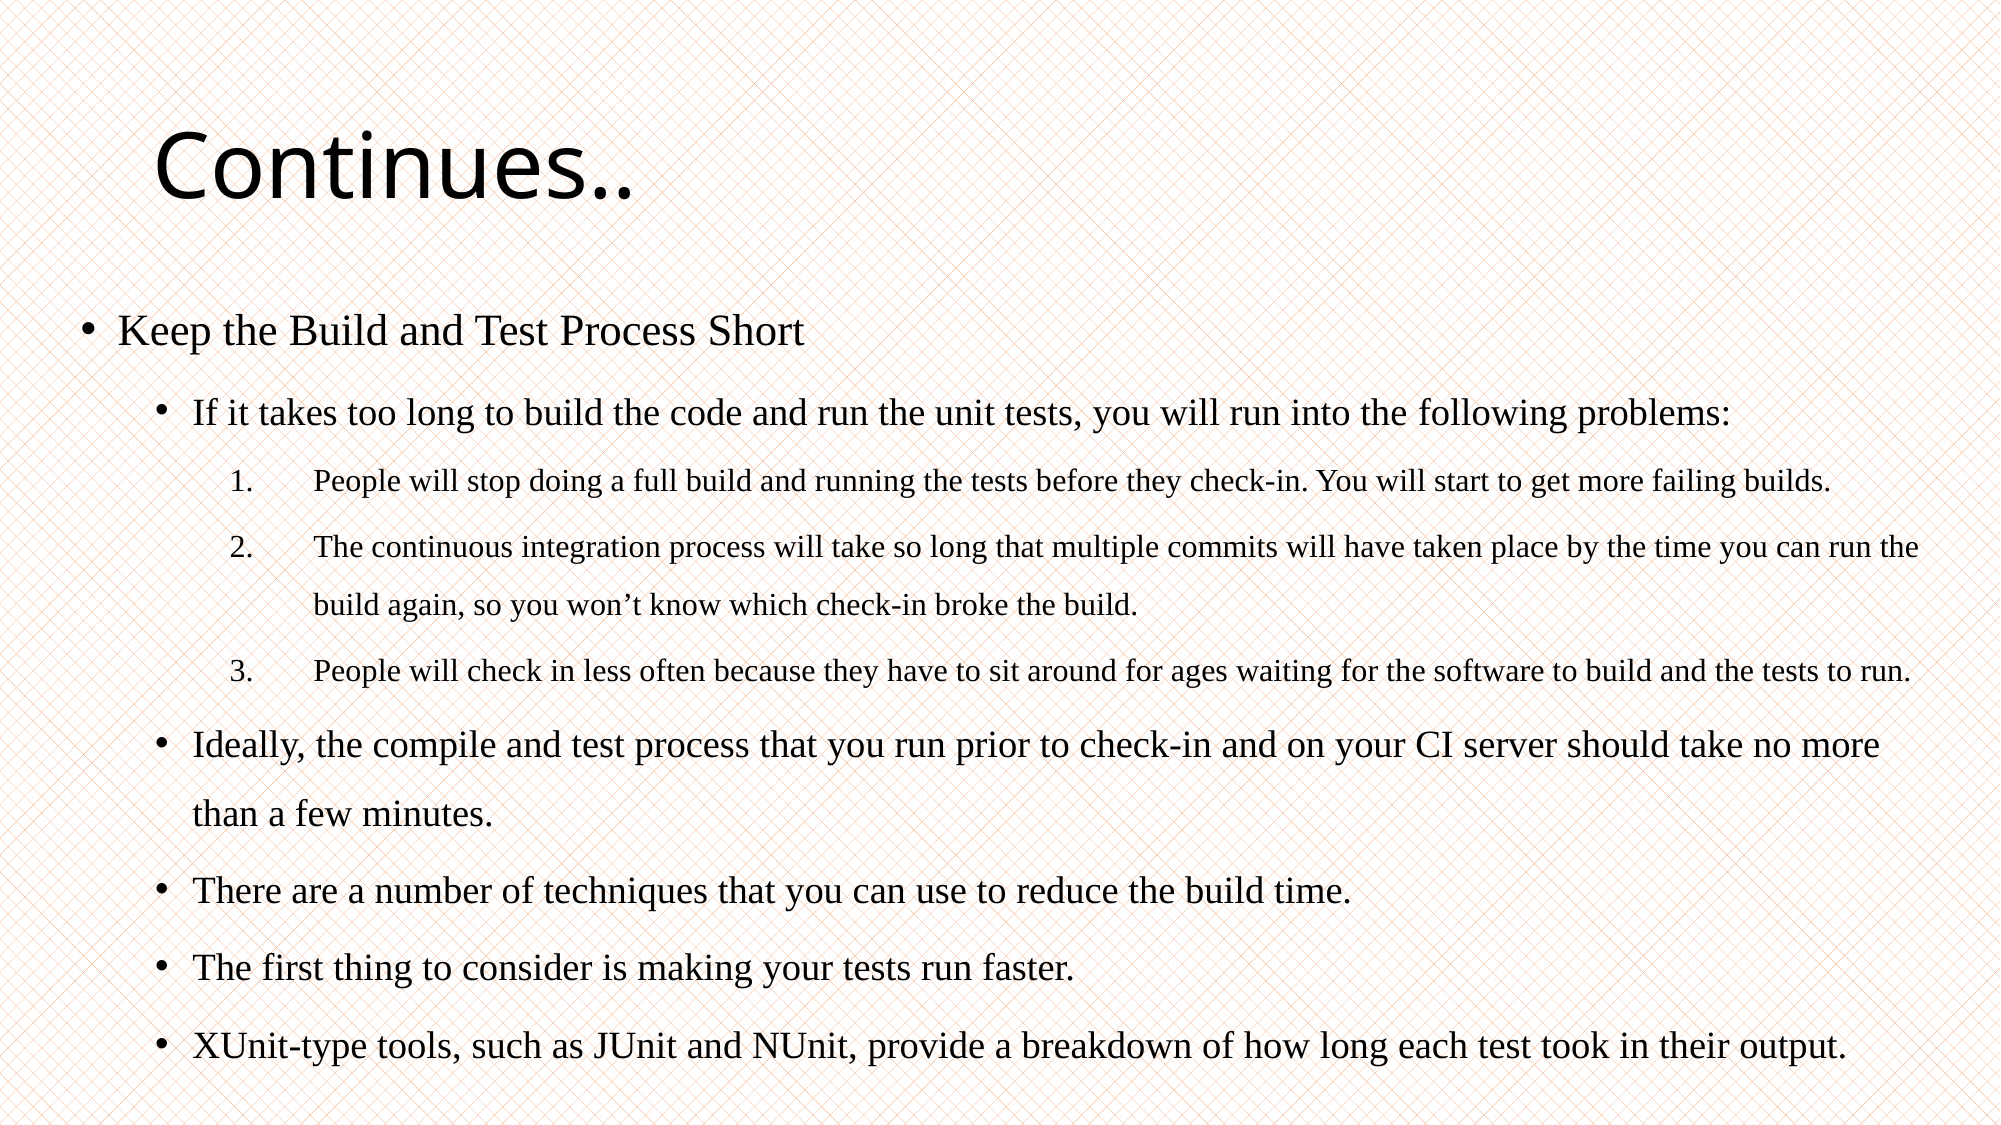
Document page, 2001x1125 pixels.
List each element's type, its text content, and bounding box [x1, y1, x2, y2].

title Continues.. [137, 59, 1863, 278]
list Keep the Build and Test Process Short If it takes too long to build the code and run the unit tests, you will run into the following problems: People will stop doing a full build and running the tests before they check-in. You will start to get more failing builds. The continuous integration process will take so long that multiple commits will have taken place by the time you can run the build again, so you won’t know which check-in broke the build. People will check in less often because they have to sit around for ages waiting for the software to build and the tests to run. Ideally, the compile and test process that you run prior to check-in and on your CI server should take no more than a few minutes. There are a number of techniques that you can use to reduce the build time. The first thing to consider is making your tests run faster. XUnit-type tools, such as JUnit and NUnit, provide a breakdown of how long each test took in their output. [65, 299, 1945, 1090]
